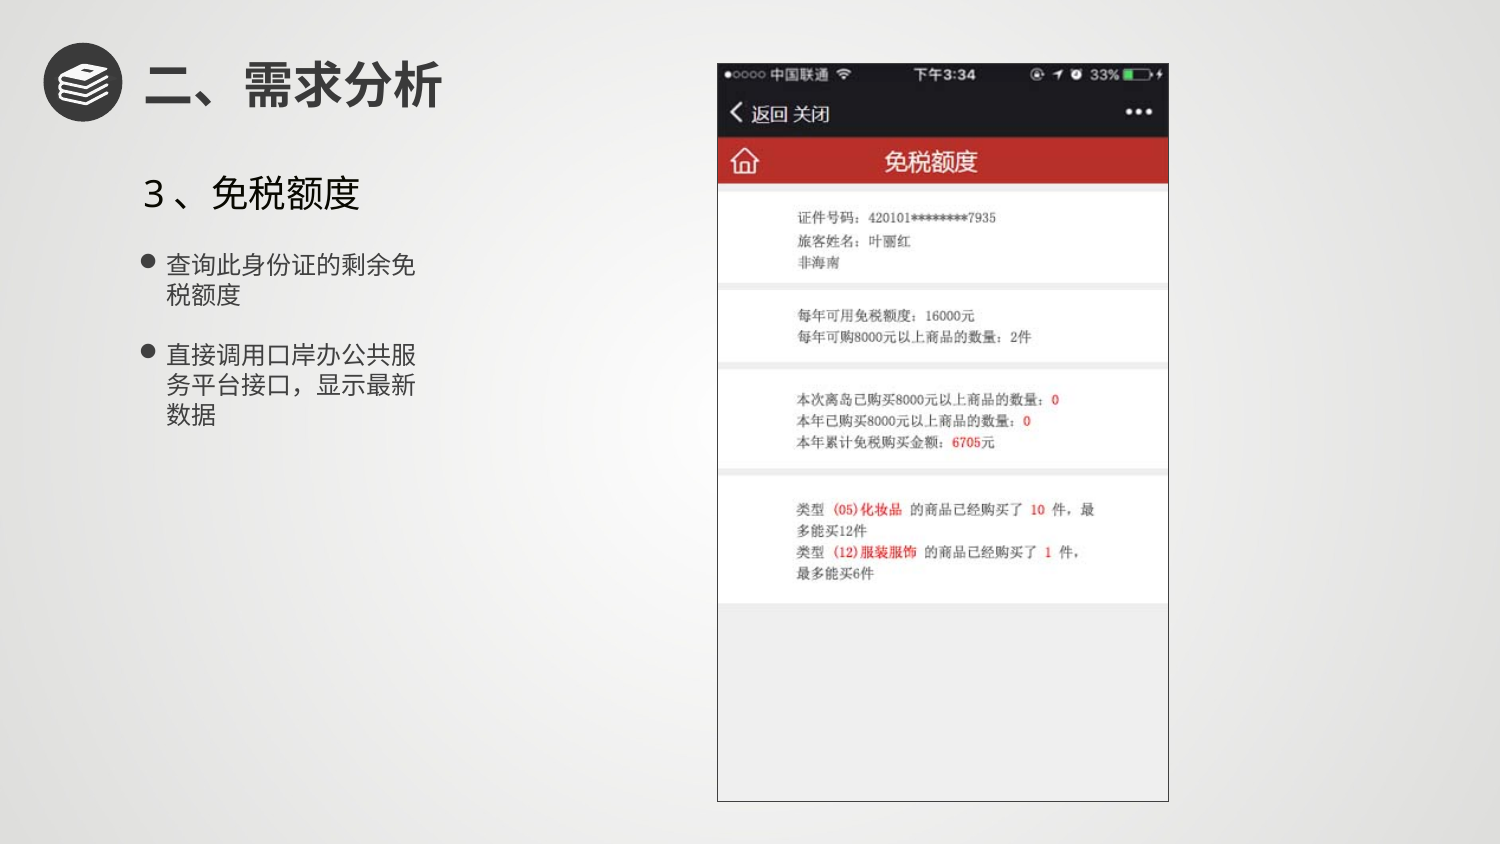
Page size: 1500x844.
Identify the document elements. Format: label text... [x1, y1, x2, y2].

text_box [44, 43, 479, 122]
text_box 3、免税额度 [132, 141, 391, 221]
text_box 查询此身份证的剩余免税额度 直接调用口岸办公共服务平台接口，显示最新数据 [123, 242, 455, 437]
picture [0, 0, 1500, 844]
